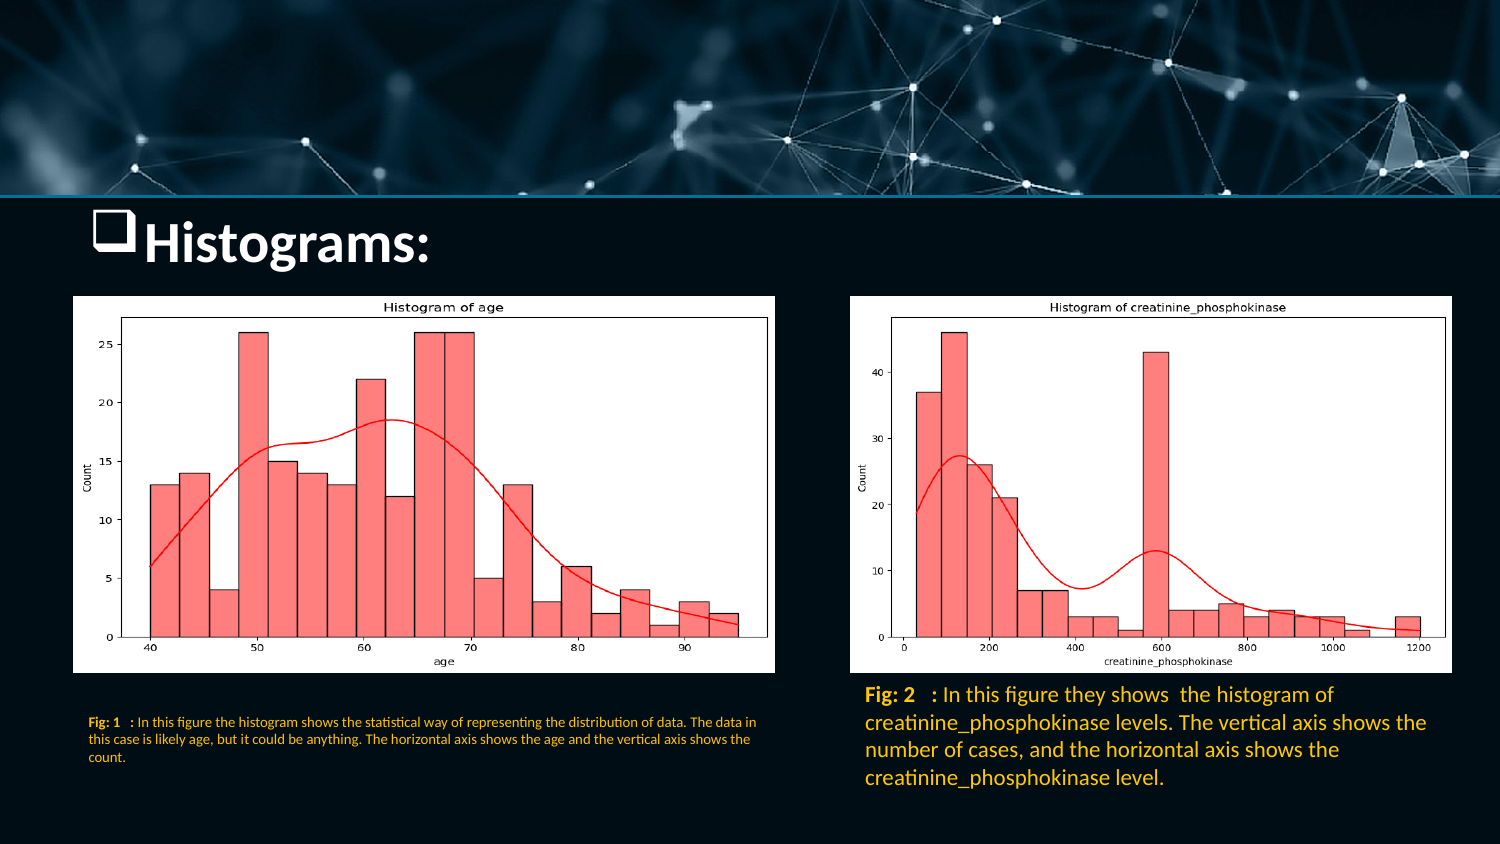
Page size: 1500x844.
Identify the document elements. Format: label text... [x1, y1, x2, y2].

picture [0, 0, 1500, 194]
picture [0, 199, 1500, 844]
list Histograms: [73, 196, 1427, 698]
title Fig: 1 : In this figure the histogram shows the statistical way of representing the distribution of data. The data in this case is likely age, but it could be anything. The horizontal axis shows the age and the vertical axis shows the count. [73, 698, 775, 827]
text_box Fig: 2 : In this figure they shows the histogram of creatinine_phosphokinase levels. The vertical axis shows the number of cases, and the horizontal axis shows the creatinine_phosphokinase level. [850, 680, 1452, 806]
